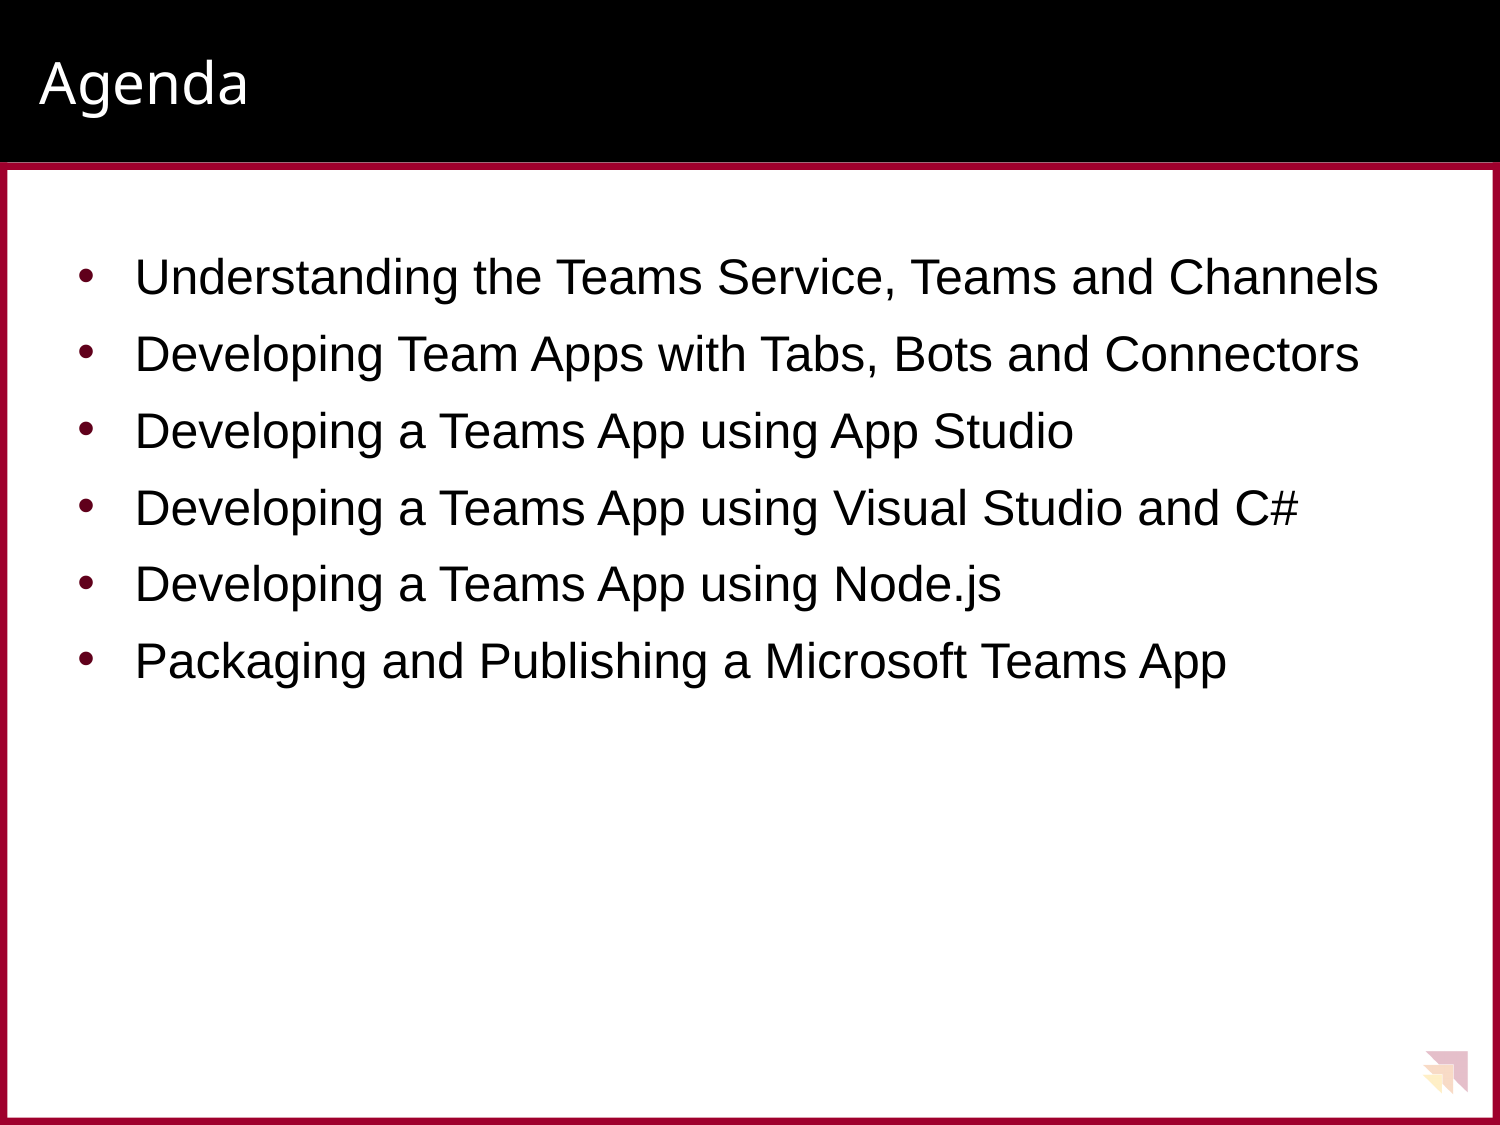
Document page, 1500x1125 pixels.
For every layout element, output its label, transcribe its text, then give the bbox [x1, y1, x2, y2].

title Agenda [24, 12, 1438, 150]
list Understanding the Teams Service, Teams and Channels Developing Team Apps with Tabs, Bots and Connectors Developing a Teams App using App Studio Developing a Teams App using Visual Studio and C# Developing a Teams App using Node.js Packaging and Publishing a Microsoft Teams App [62, 237, 1438, 1088]
